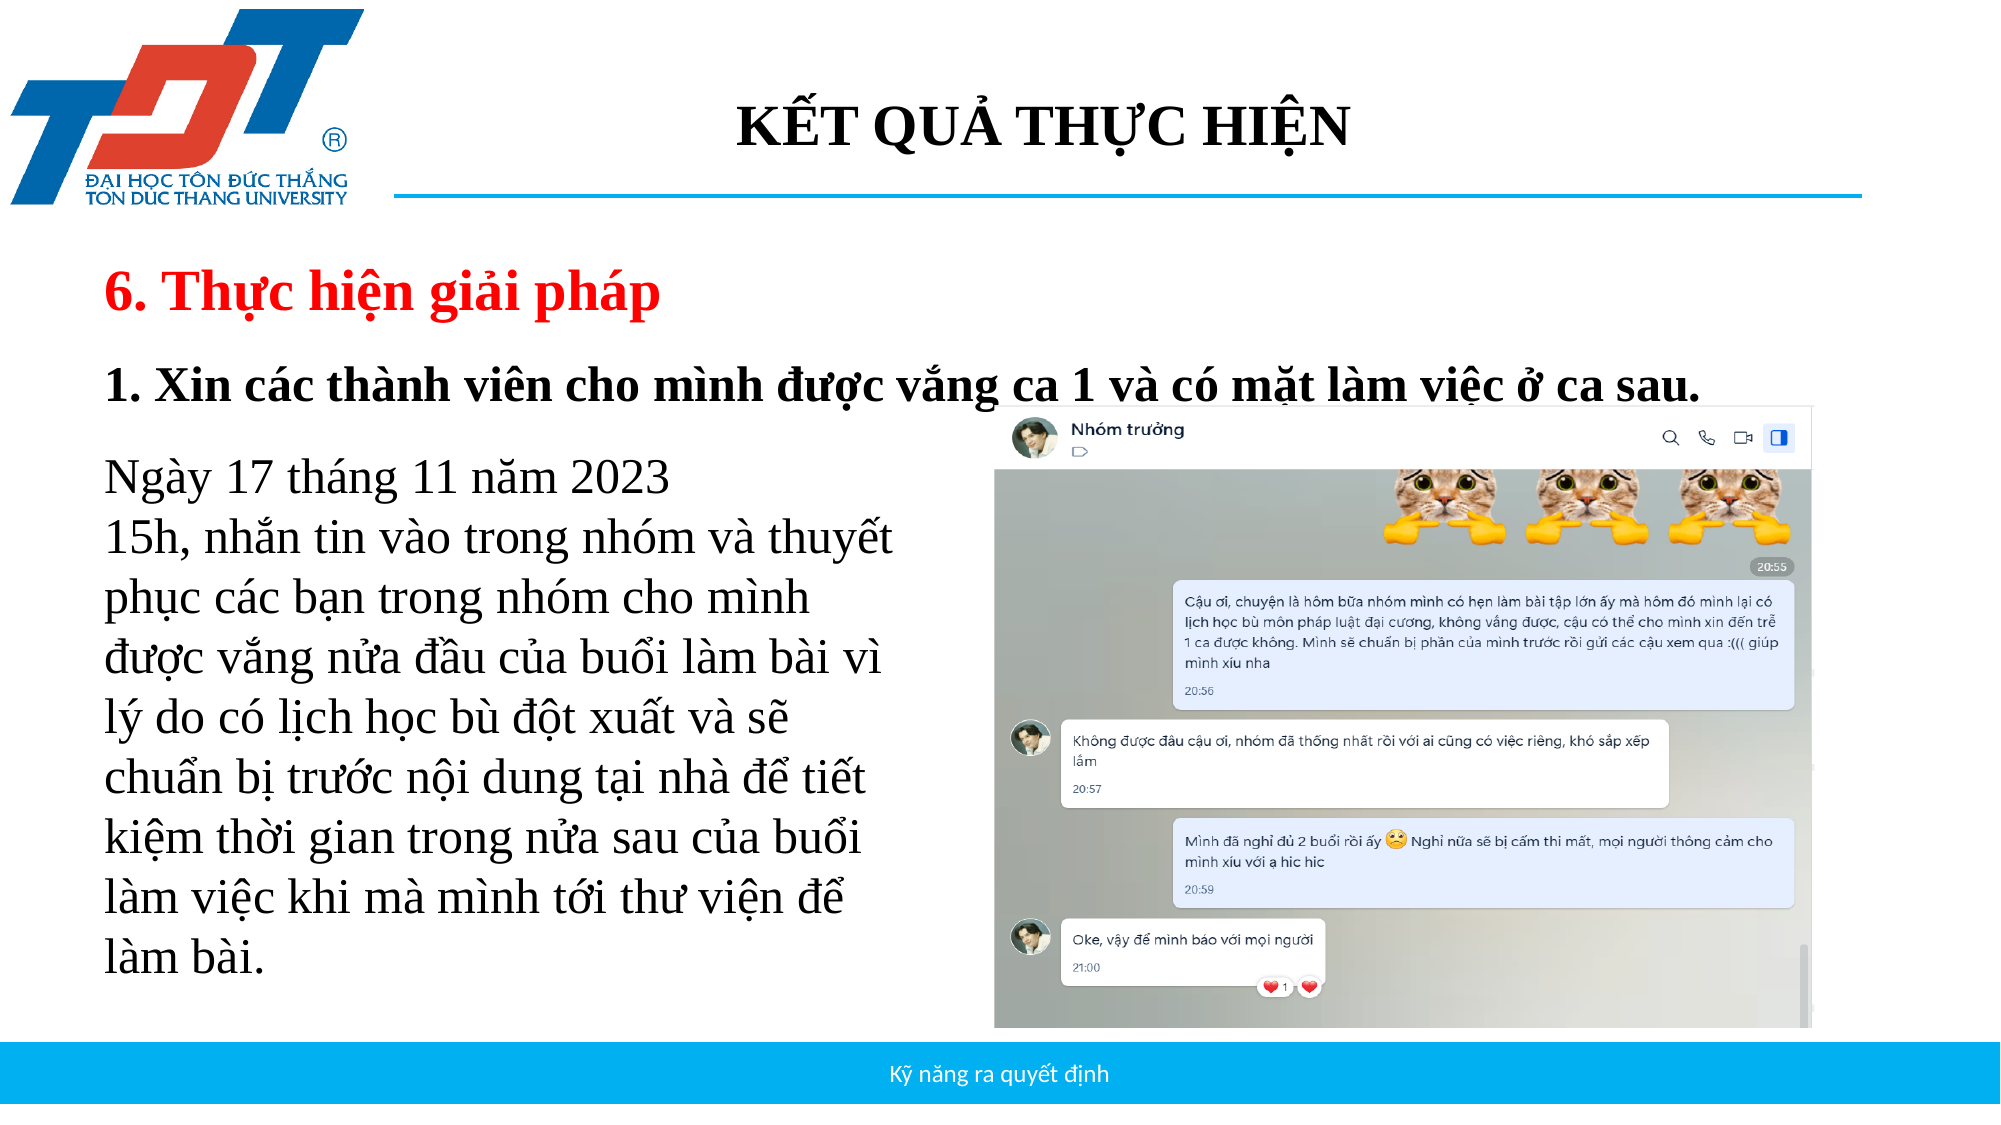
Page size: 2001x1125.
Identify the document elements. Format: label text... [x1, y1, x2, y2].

picture [10, 9, 364, 205]
text_box Ngày 17 tháng 11 năm 2023 15h, nhắn tin vào trong nhóm và thuyết phục các bạn trong nhóm cho mình được vắng nửa đầu của buổi làm bài vì lý do có lịch học bù đột xuất và sẽ chuẩn bị trước nội dung tại nhà để tiết kiệm thời gian trong nửa sau của buổi làm việc khi mà mình tới thư viện để làm bài. [89, 436, 922, 992]
picture [994, 405, 1815, 1029]
footer Kỹ năng ra quyết định [662, 1042, 1338, 1103]
title KẾT QUẢ THỰC HIỆN [262, 58, 1826, 196]
list 6. Thực hiện giải pháp 1. Xin các thành viên cho mình được vắng ca 1 và có mặt làm việc ở ca sau. [89, 209, 1952, 1014]
